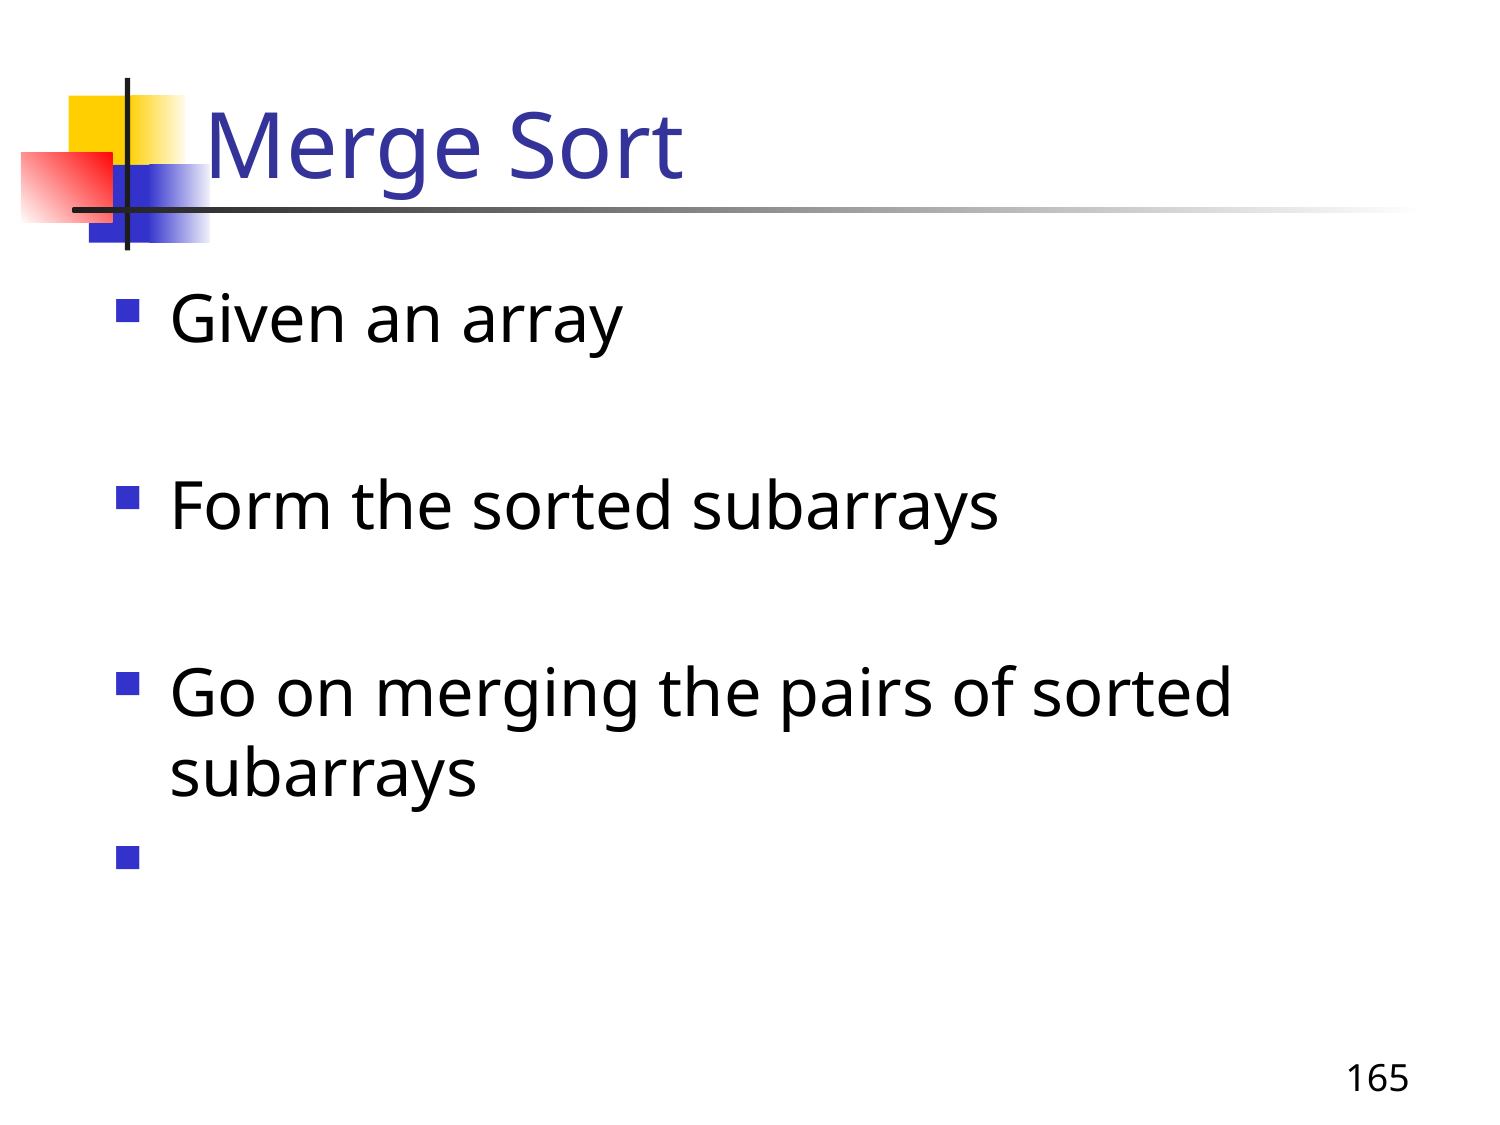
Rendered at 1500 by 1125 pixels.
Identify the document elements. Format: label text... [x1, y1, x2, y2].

slide_number 165 [1112, 1037, 1426, 1113]
title Merge Sort [188, 16, 1468, 205]
list Given an array Form the sorted subarrays Go on merging the pairs of sorted subarrays [97, 268, 1470, 1007]
